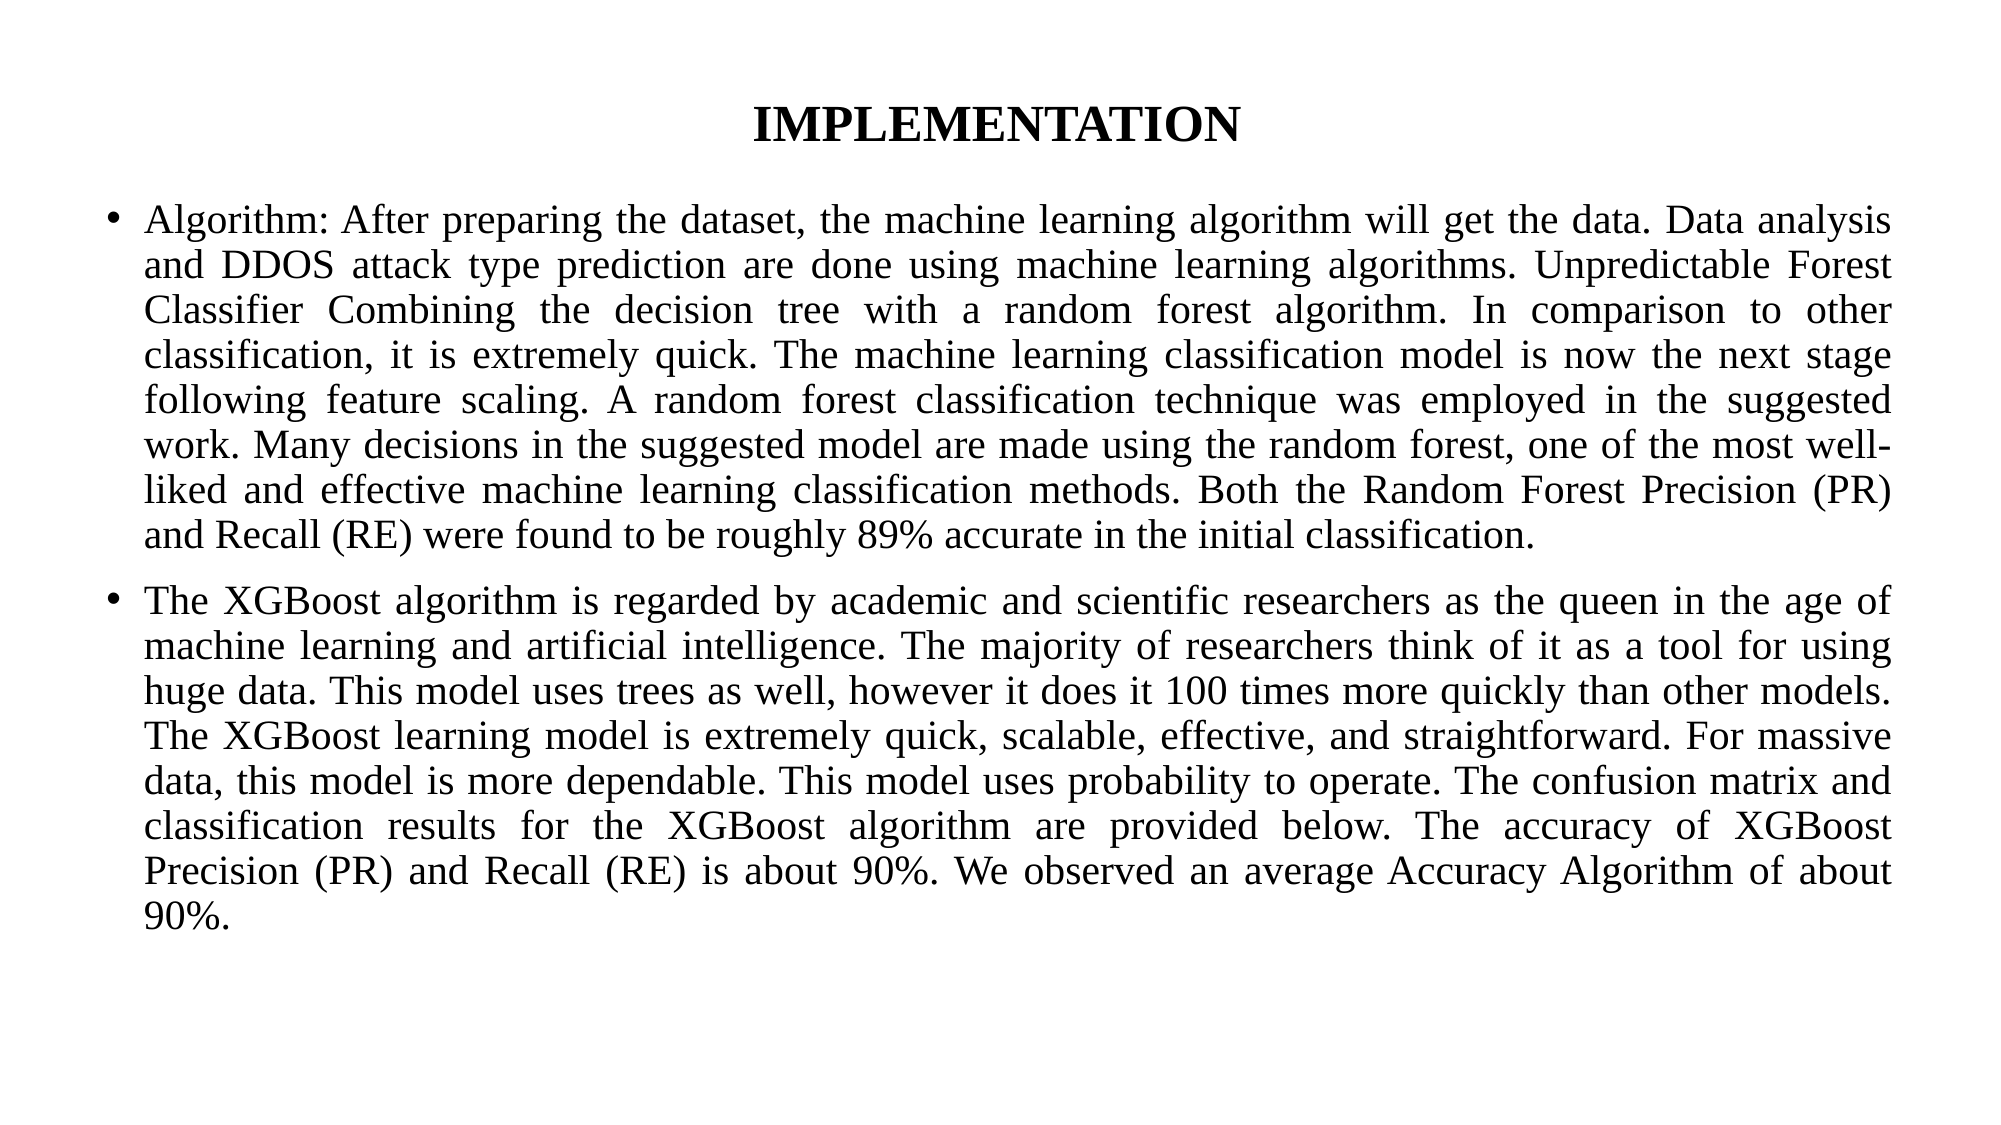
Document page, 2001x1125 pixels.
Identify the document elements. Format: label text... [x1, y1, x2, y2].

title IMPLEMENTATION [137, 59, 1863, 189]
list Algorithm: After preparing the dataset, the machine learning algorithm will get the data. Data analysis and DDOS attack type prediction are done using machine learning algorithms. Unpredictable Forest Classifier Combining the decision tree with a random forest algorithm. In comparison to other classification, it is extremely quick. The machine learning classification model is now the next stage following feature scaling. A random forest classification technique was employed in the suggested work. Many decisions in the suggested model are made using the random forest, one of the most well-liked and effective machine learning classification methods. Both the Random Forest Precision (PR) and Recall (RE) were found to be roughly 89% accurate in the initial classification. The XGBoost algorithm is regarded by academic and scientific researchers as the queen in the age of machine learning and artificial intelligence. The majority of researchers think of it as a tool for using huge data. This model uses trees as well, however it does it 100 times more quickly than other models. The XGBoost learning model is extremely quick, scalable, effective, and straightforward. For massive data, this model is more dependable. This model uses probability to operate. The confusion matrix and classification results for the XGBoost algorithm are provided below. The accuracy of XGBoost Precision (PR) and Recall (RE) is about 90%. We observed an average Accuracy Algorithm of about 90%. [91, 189, 1909, 1066]
